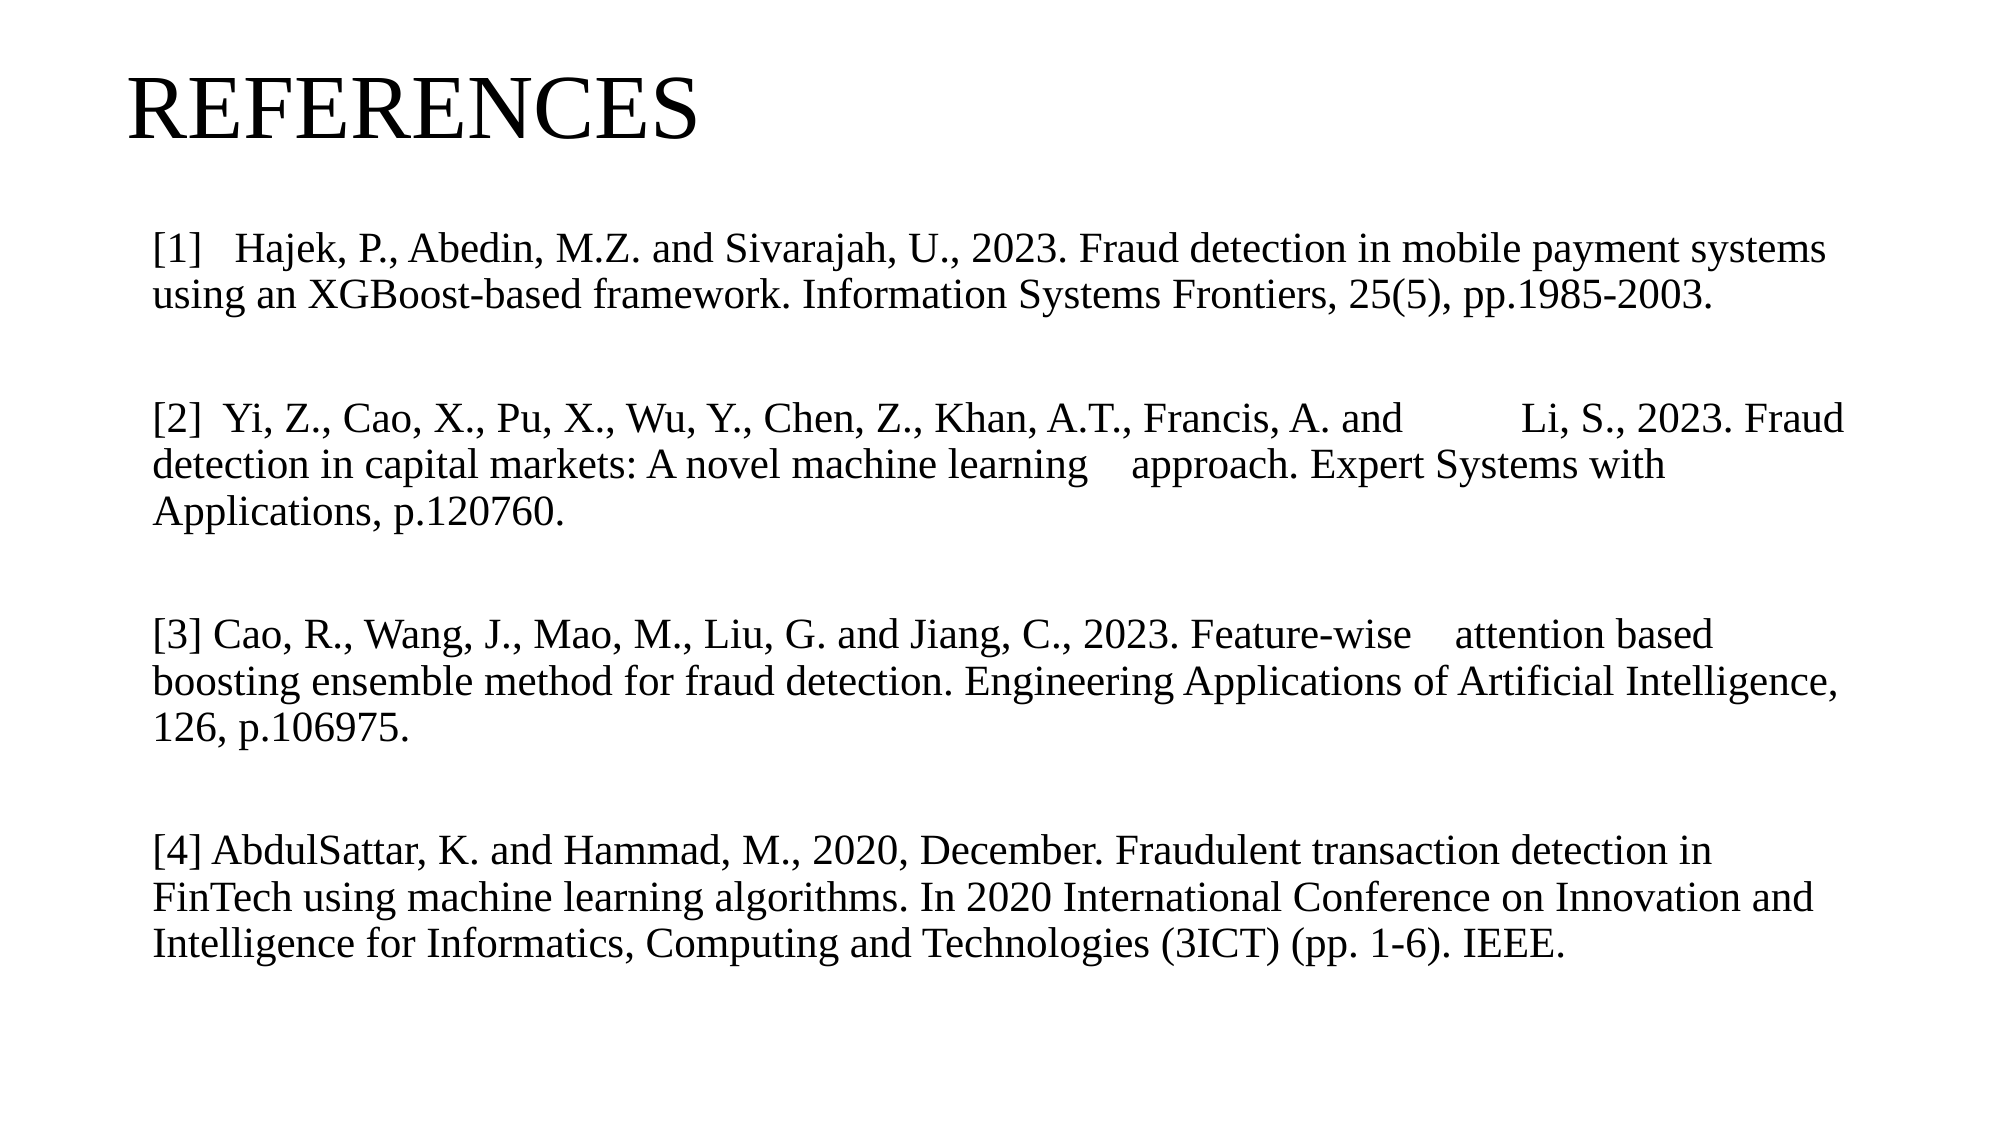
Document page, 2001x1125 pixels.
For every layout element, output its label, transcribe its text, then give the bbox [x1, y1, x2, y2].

list [1] Hajek, P., Abedin, M.Z. and Sivarajah, U., 2023. Fraud detection in mobile payment systems using an XGBoost-based framework. Information Systems Frontiers, 25(5), pp.1985-2003. [2] Yi, Z., Cao, X., Pu, X., Wu, Y., Chen, Z., Khan, A.T., Francis, A. and Li, S., 2023. Fraud detection in capital markets: A novel machine learning approach. Expert Systems with Applications, p.120760. [3] Cao, R., Wang, J., Mao, M., Liu, G. and Jiang, C., 2023. Feature-wise attention based boosting ensemble method for fraud detection. Engineering Applications of Artificial Intelligence, 126, p.106975. [4] AbdulSattar, K. and Hammad, M., 2020, December. Fraudulent transaction detection in FinTech using machine learning algorithms. In 2020 International Conference on Innovation and Intelligence for Informatics, Computing and Technologies (3ICT) (pp. 1-6). IEEE. [137, 217, 1863, 1014]
title REFERENCES [111, 0, 1837, 218]
